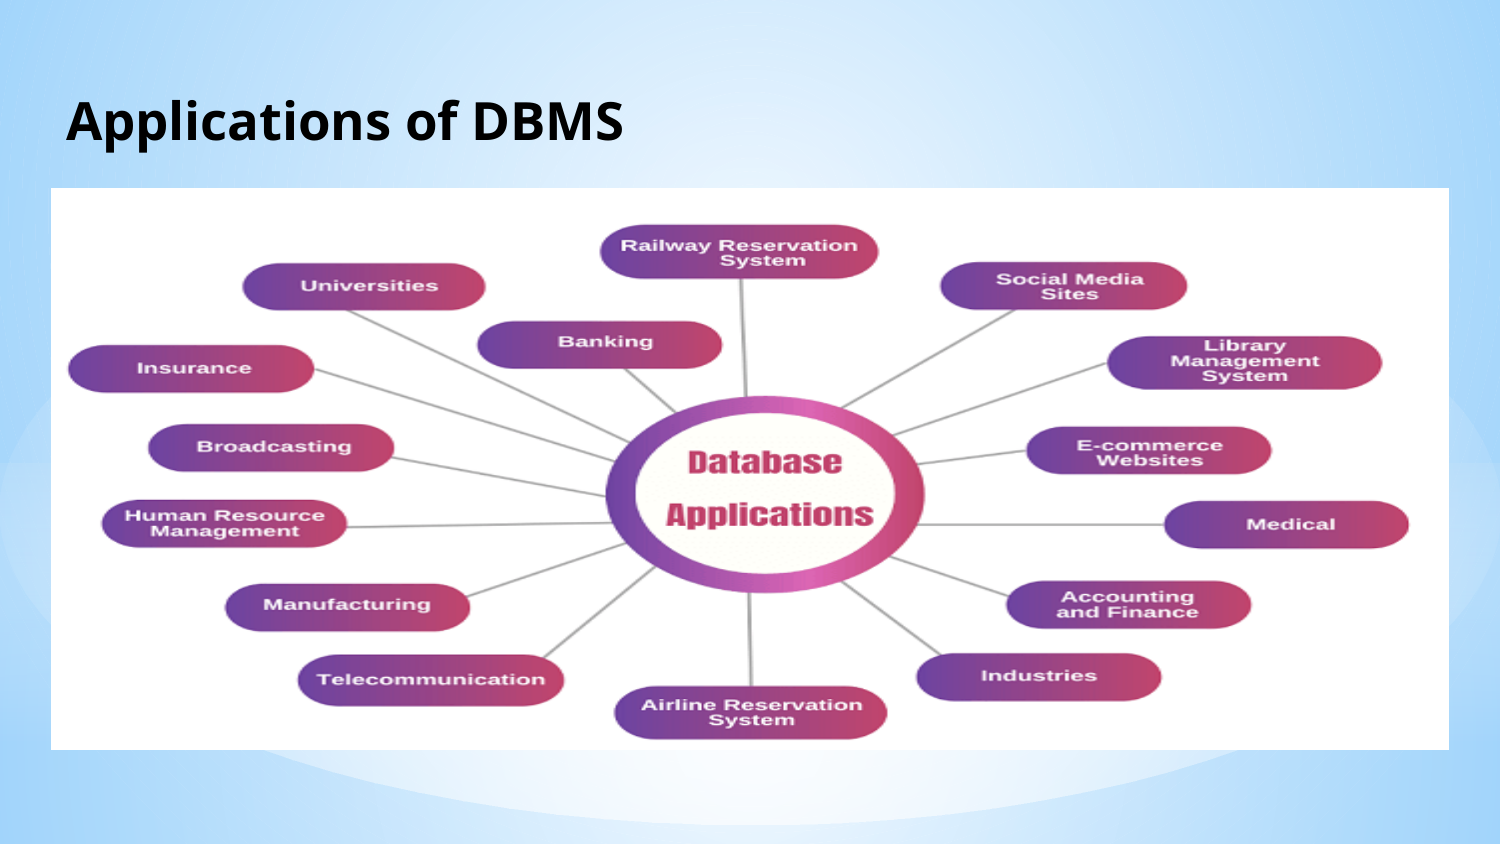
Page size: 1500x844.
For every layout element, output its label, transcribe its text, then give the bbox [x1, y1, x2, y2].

picture [50, 188, 1450, 750]
title Applications of DBMS [51, 72, 1449, 167]
